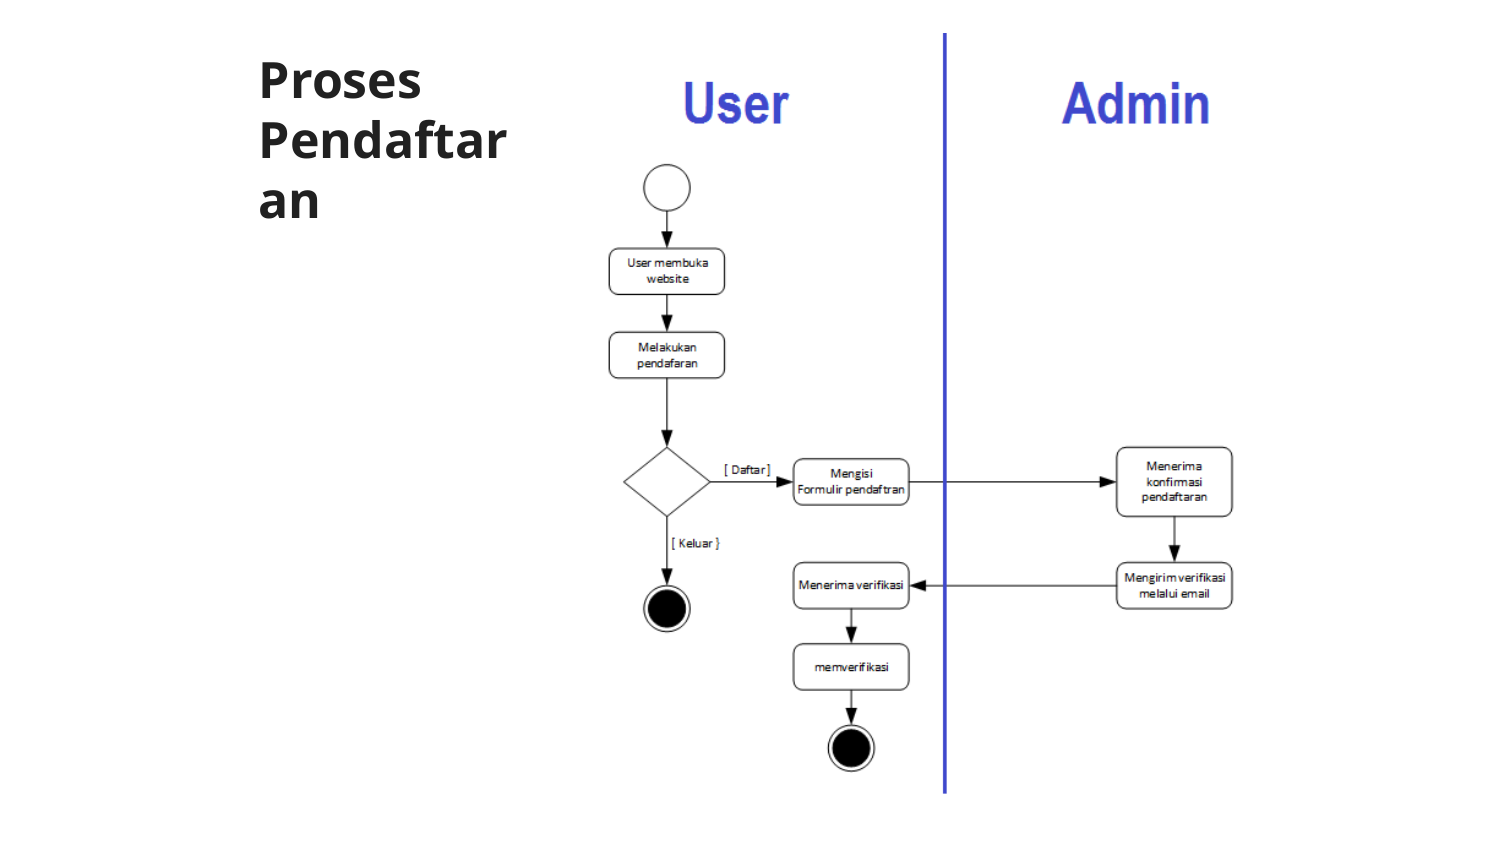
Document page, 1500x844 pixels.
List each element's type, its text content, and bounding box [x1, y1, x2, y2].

title Proses Pendaftaran [243, 33, 537, 175]
picture [561, 33, 1313, 795]
